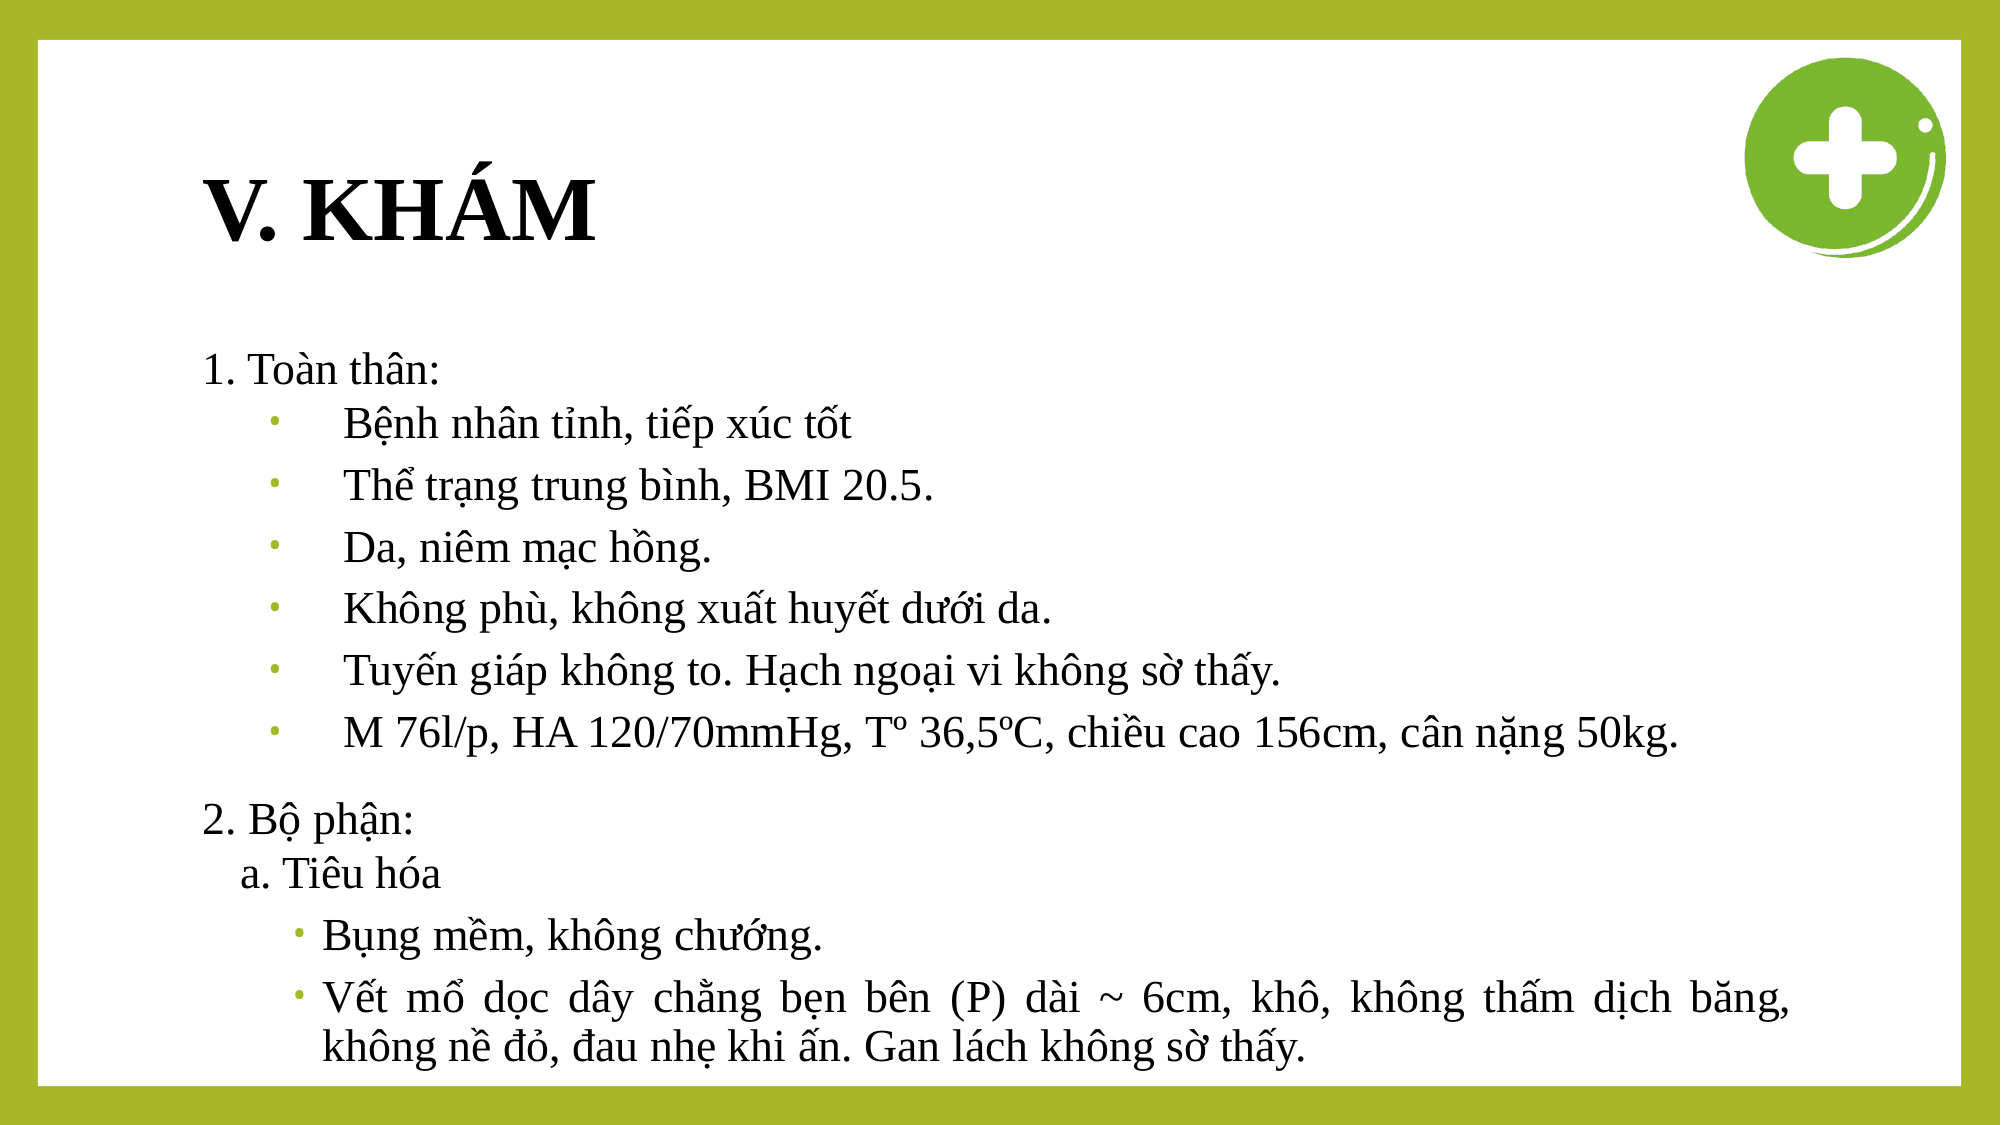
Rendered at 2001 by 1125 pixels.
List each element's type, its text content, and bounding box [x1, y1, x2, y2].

list 1. Toàn thân: Bệnh nhân tỉnh, tiếp xúc tốt Thể trạng trung bình, BMI 20.5. Da, niêm mạc hồng. Không phù, không xuất huyết dưới da. Tuyến giáp không to. Hạch ngoại vi không sờ thấy. M 76l/p, HA 120/70mmHg, Tº 36,5ºC, chiều cao 156cm, cân nặng 50kg. 2. Bộ phận: a. Tiêu hóa Bụng mềm, không chướng. Vết mổ dọc dây chằng bẹn bên (P) dài ~ 6cm, khô, không thấm dịch băng, không nề đỏ, đau nhẹ khi ấn. Gan lách không sờ thấy. [187, 337, 1808, 1079]
title V. KHÁM [187, 99, 1808, 323]
picture [1733, 45, 1957, 269]
